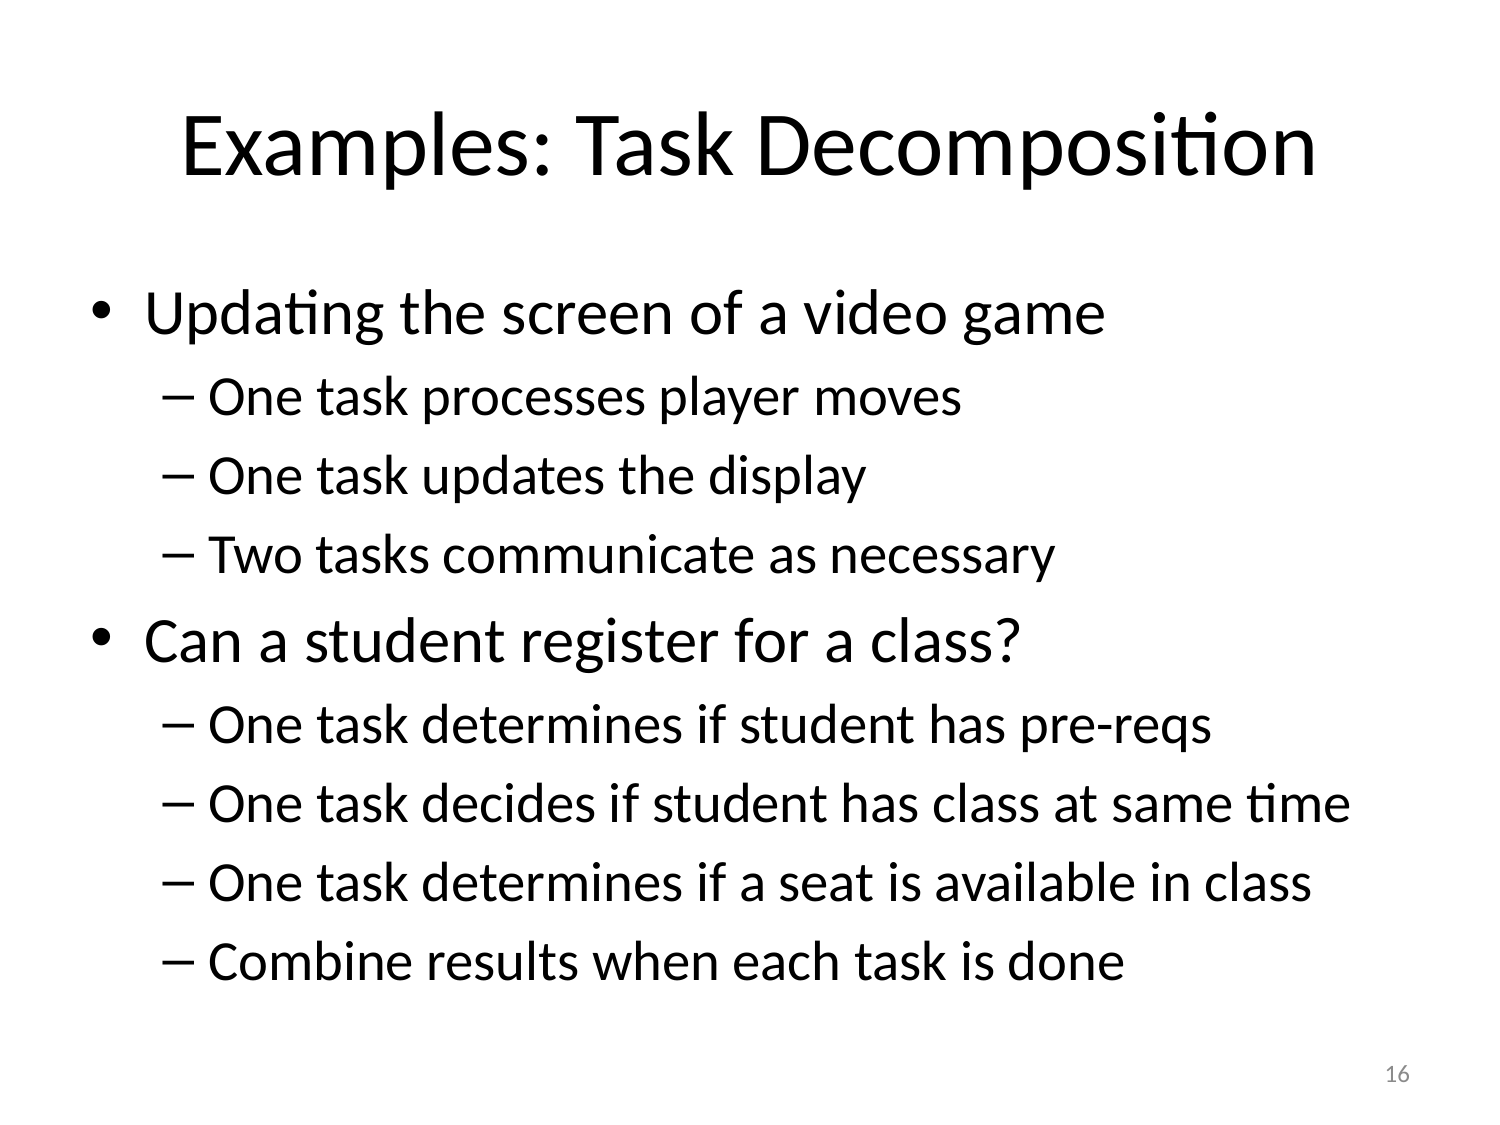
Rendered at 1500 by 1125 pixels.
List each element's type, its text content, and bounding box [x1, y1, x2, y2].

title Examples: Task Decomposition [75, 45, 1425, 233]
slide_number 16 [1074, 1042, 1425, 1103]
list Updating the screen of a video game One task processes player moves One task updates the display Two tasks communicate as necessary Can a student register for a class? One task determines if student has pre-reqs One task decides if student has class at same time One task determines if a seat is available in class Combine results when each task is done [75, 262, 1425, 1005]
